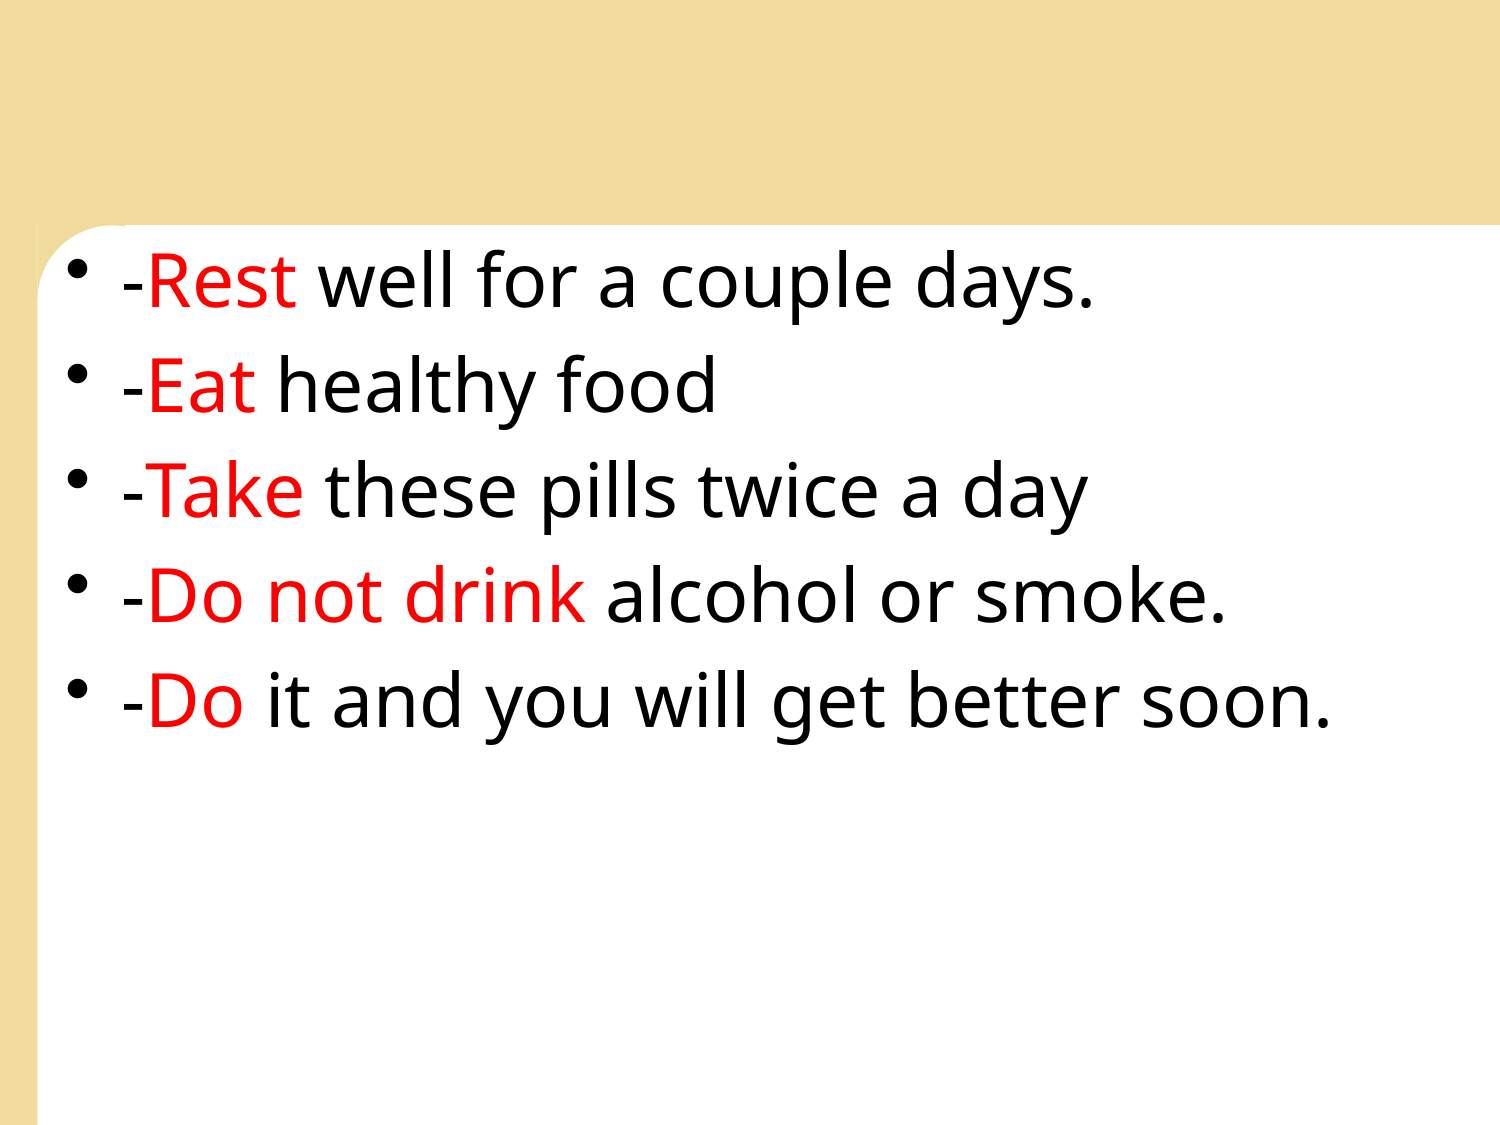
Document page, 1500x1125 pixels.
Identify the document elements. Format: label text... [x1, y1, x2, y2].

list -Rest well for a couple days. -Eat healthy food -Take these pills twice a day -Do not drink alcohol or smoke. -Do it and you will get better soon. [50, 224, 1500, 1088]
